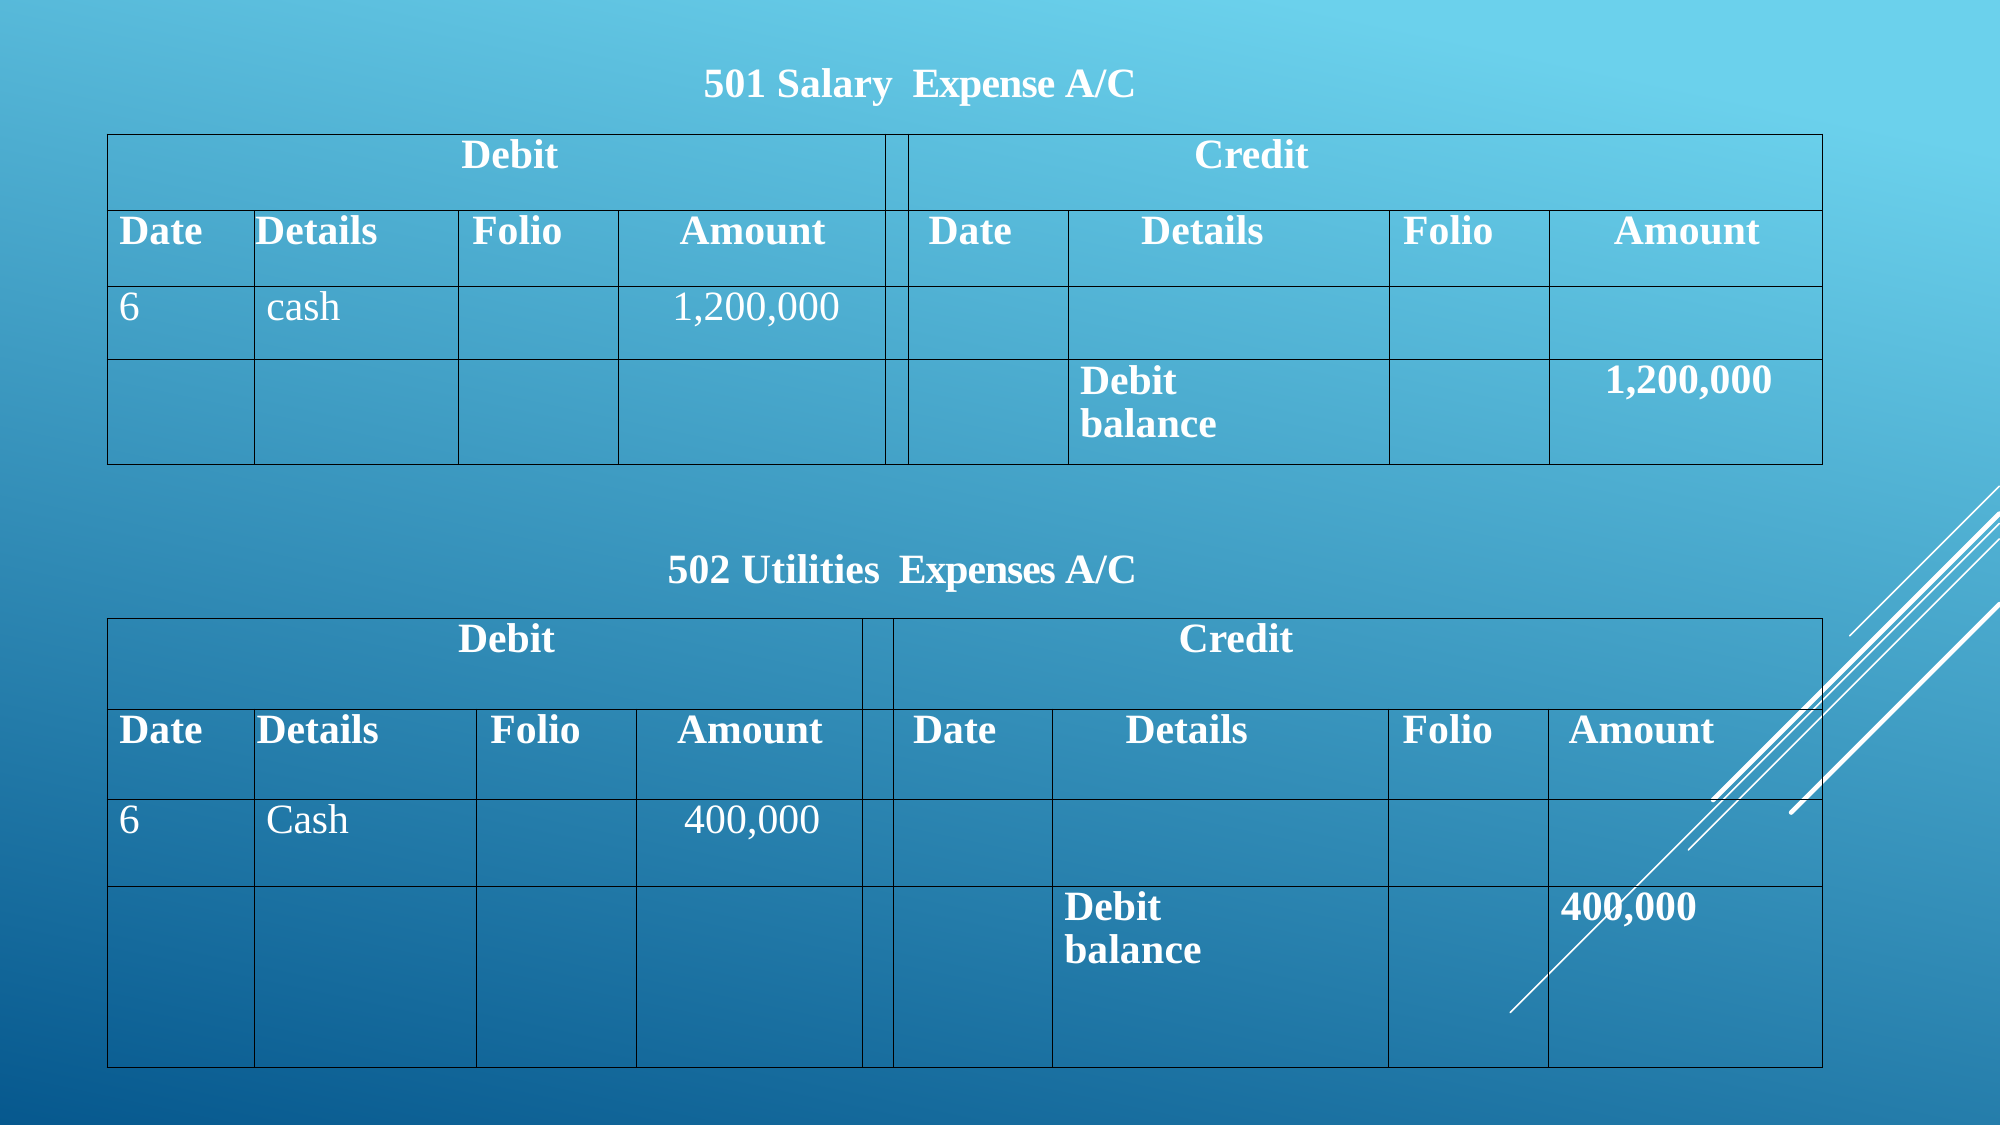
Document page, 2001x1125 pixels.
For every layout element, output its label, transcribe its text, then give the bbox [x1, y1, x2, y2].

table_cell [459, 287, 618, 359]
table_cell Details [1053, 710, 1388, 799]
table_header Credit [909, 135, 1822, 210]
table_cell 1,200,000 [619, 287, 885, 359]
table_cell Folio [1389, 710, 1548, 799]
table_cell Date [108, 710, 254, 799]
table_cell Details [255, 710, 476, 799]
table_cell [255, 887, 476, 1067]
table_cell [1549, 800, 1822, 886]
table_cell 400,000 [637, 800, 862, 886]
table_header Debit [108, 135, 885, 210]
table_cell [894, 800, 1052, 886]
table_cell [477, 887, 636, 1067]
table_cell 6 [108, 800, 254, 886]
table_cell [863, 887, 893, 1067]
table_cell Debit balance [1053, 887, 1388, 1067]
table_cell Amount [1550, 211, 1822, 286]
table_header [863, 619, 893, 709]
table_cell [477, 800, 636, 886]
table_cell Folio [1390, 211, 1549, 286]
table_header [886, 135, 908, 210]
table_header Credit [894, 619, 1822, 709]
table_cell [886, 360, 908, 464]
table_cell [619, 360, 885, 464]
table_cell Details [255, 211, 458, 286]
table_cell Debit balance [1069, 360, 1389, 464]
table_cell [459, 360, 618, 464]
table_cell [863, 800, 893, 886]
table_cell [1390, 360, 1549, 464]
table_cell Folio [477, 710, 636, 799]
table_cell [255, 360, 458, 464]
table_cell Date [108, 211, 254, 286]
table_cell [1550, 287, 1822, 359]
table_cell Cash [255, 800, 476, 886]
table_cell [1389, 887, 1548, 1067]
table_cell Folio [459, 211, 618, 286]
table_cell 6 [108, 287, 254, 359]
table_cell Amount [637, 710, 862, 799]
table_cell [1069, 287, 1389, 359]
table_cell [108, 360, 254, 464]
table_cell Details [1069, 211, 1389, 286]
table_cell [1389, 800, 1548, 886]
table_cell [108, 887, 254, 1067]
table_cell [909, 360, 1068, 464]
table_cell Amount [619, 211, 885, 286]
table_cell 400,000 [1549, 887, 1822, 1067]
table_header Debit [108, 619, 862, 709]
table_cell cash [255, 287, 458, 359]
table_cell Amount [1549, 710, 1822, 799]
table_cell 1,200,000 [1550, 360, 1822, 464]
table_cell [886, 211, 908, 286]
table_cell Date [909, 211, 1068, 286]
table_cell [863, 710, 893, 799]
text_box 501 Salary Expense A/C [702, 54, 1172, 106]
table_cell [1053, 800, 1388, 886]
table_cell [894, 887, 1052, 1067]
table_cell [1390, 287, 1549, 359]
table_cell [886, 287, 908, 359]
table_cell [637, 887, 862, 1067]
table_cell Date [894, 710, 1052, 799]
table_cell [909, 287, 1068, 359]
text_box 502 Utilities Expenses A/C [666, 489, 1264, 592]
